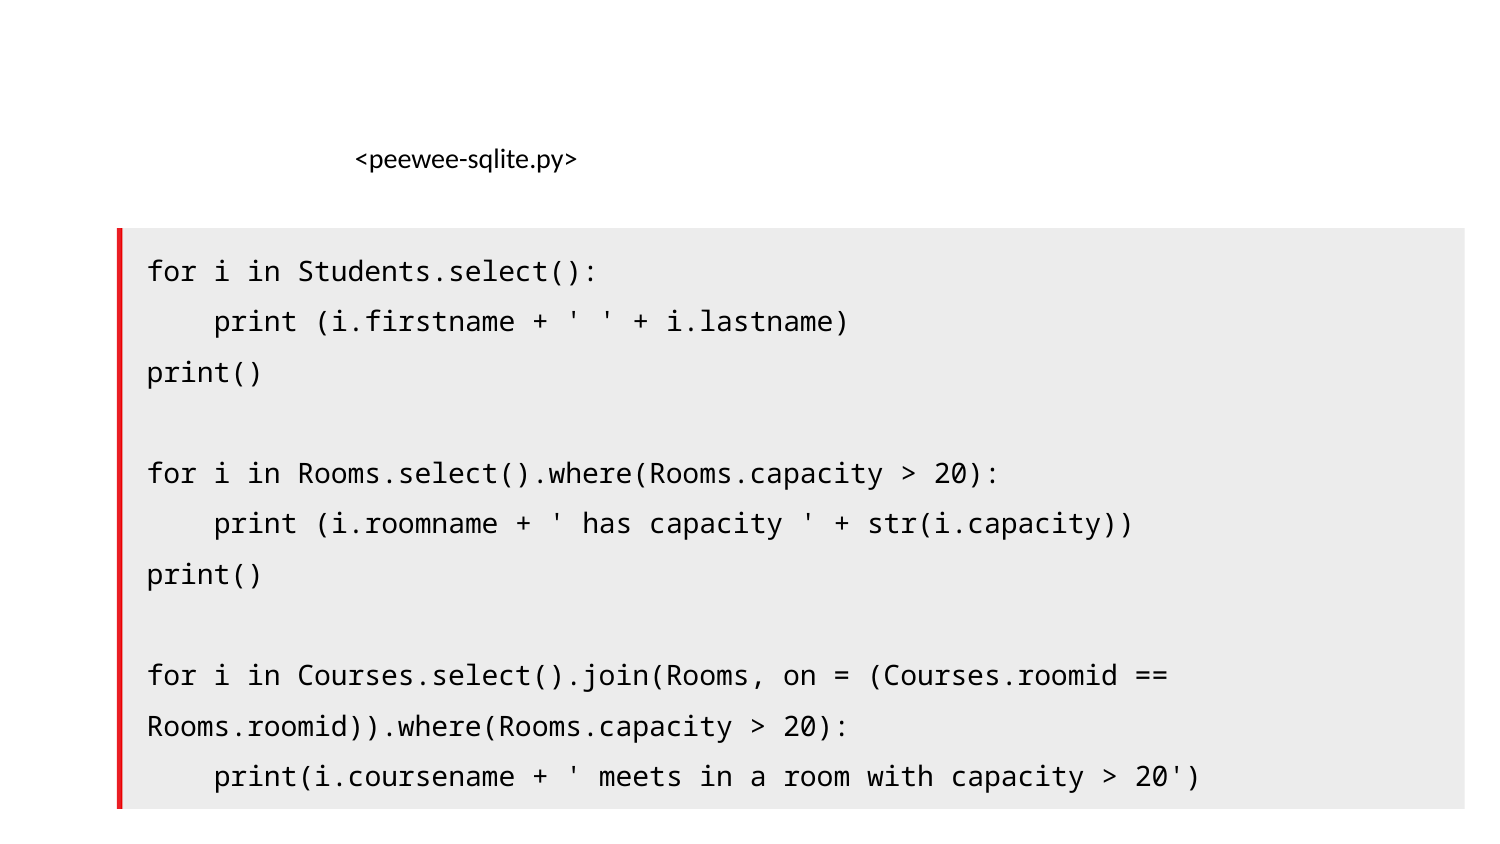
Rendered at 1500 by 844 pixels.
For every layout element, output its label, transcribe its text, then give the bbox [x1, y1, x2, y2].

list for i in Students.select(): print (i.firstname + ' ' + i.lastname) print() for i in Rooms.select().where(Rooms.capacity > 20): print (i.roomname + ' has capacity ' + str(i.capacity)) print() for i in Courses.select().join(Rooms, on = (Courses.roomid == Rooms.roomid)).where(Rooms.capacity > 20): print(i.coursename + ' meets in a room with capacity > 20') [116, 228, 1465, 809]
text_box <peewee-sqlite.py> [340, 132, 593, 182]
